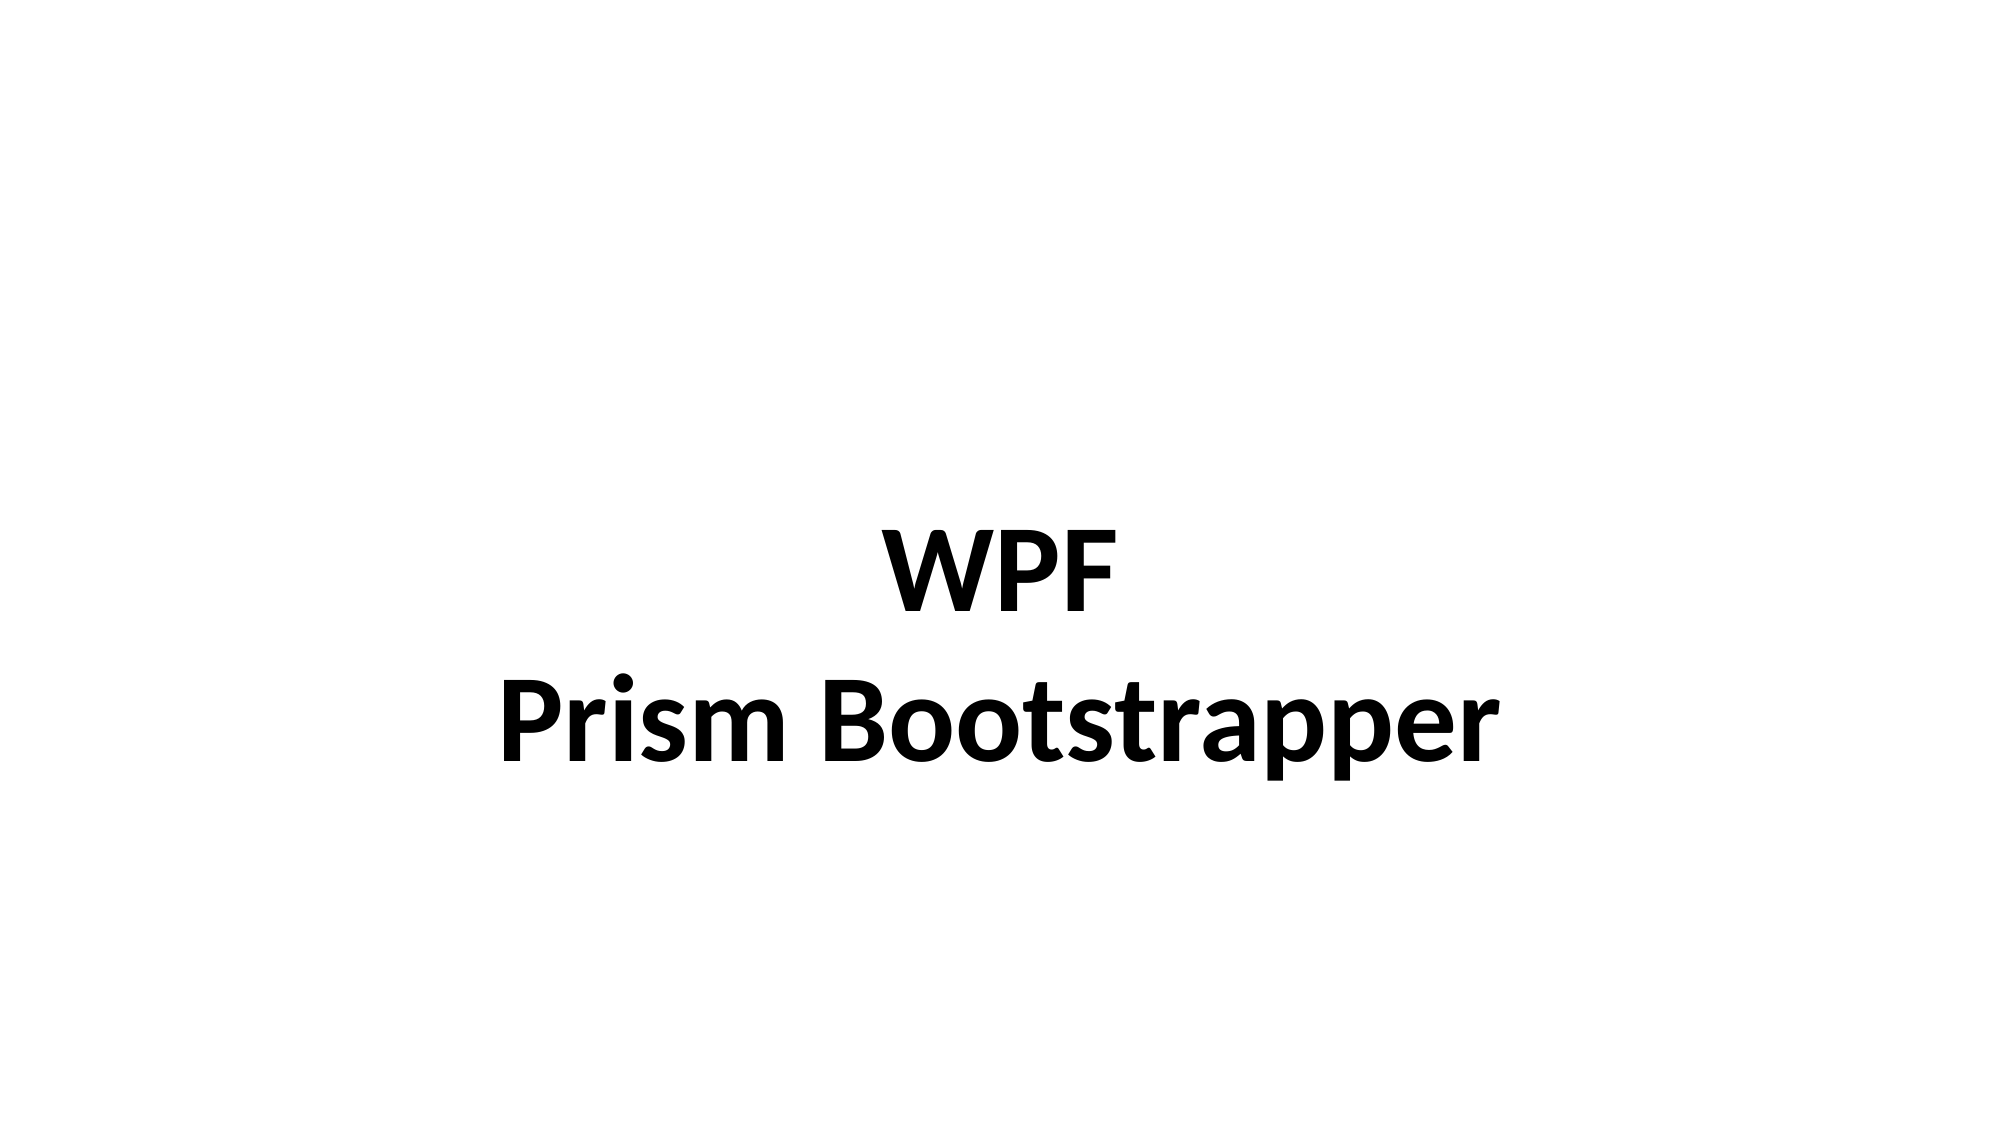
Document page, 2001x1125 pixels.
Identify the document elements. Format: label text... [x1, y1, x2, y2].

text_box WPF Prism Bootstrapper [482, 479, 1518, 794]
